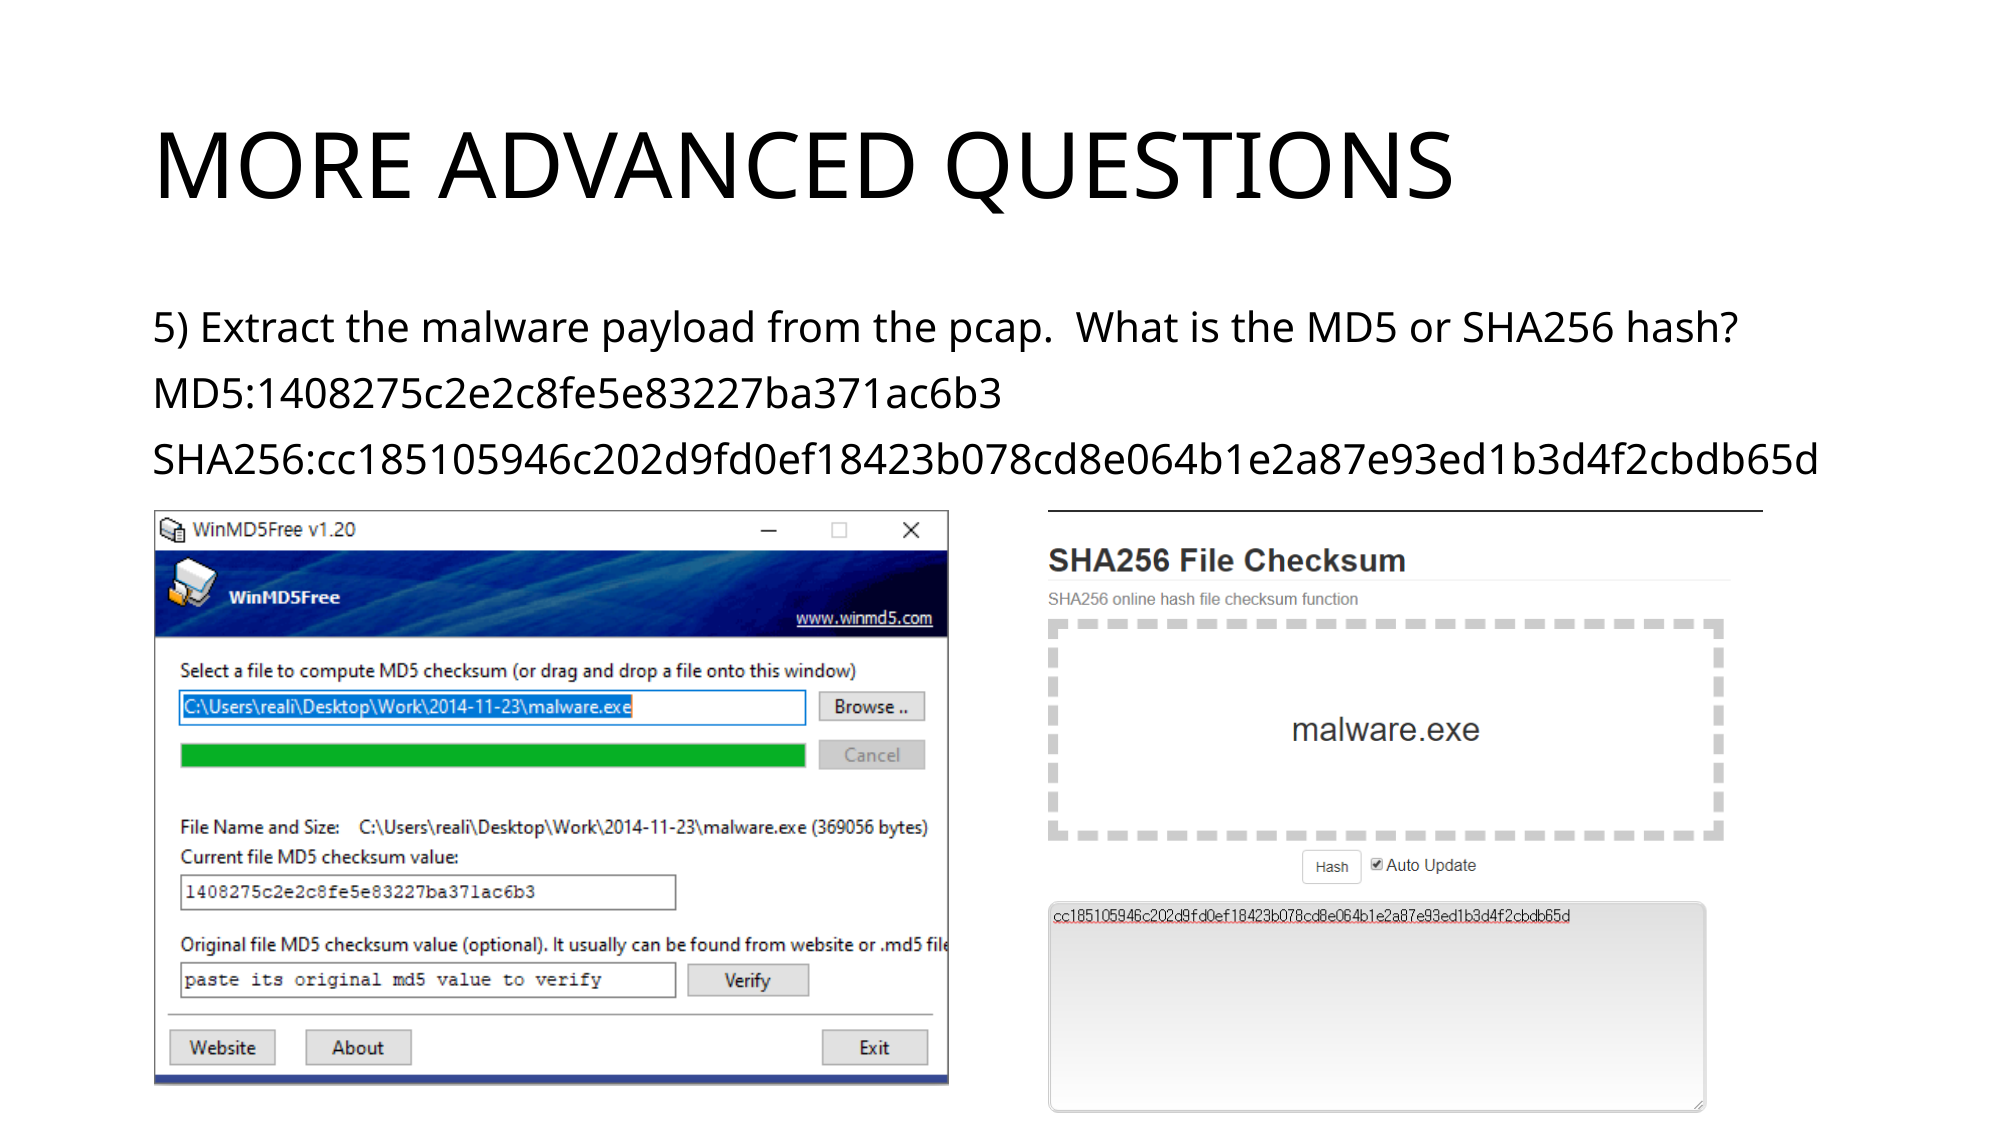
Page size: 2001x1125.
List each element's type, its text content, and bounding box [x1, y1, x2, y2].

picture [1048, 510, 1763, 1120]
picture [154, 510, 949, 1086]
title MORE ADVANCED QUESTIONS [137, 59, 1863, 278]
list 5) Extract the malware payload from the pcap. What is the MD5 or SHA256 hash? MD5:1408275c2e2c8fe5e83227ba371ac6b3 SHA256:cc185105946c202d9fd0ef18423b078cd8e064b1e2a87e93ed1b3d4f2cbdb65d [137, 299, 1863, 1014]
